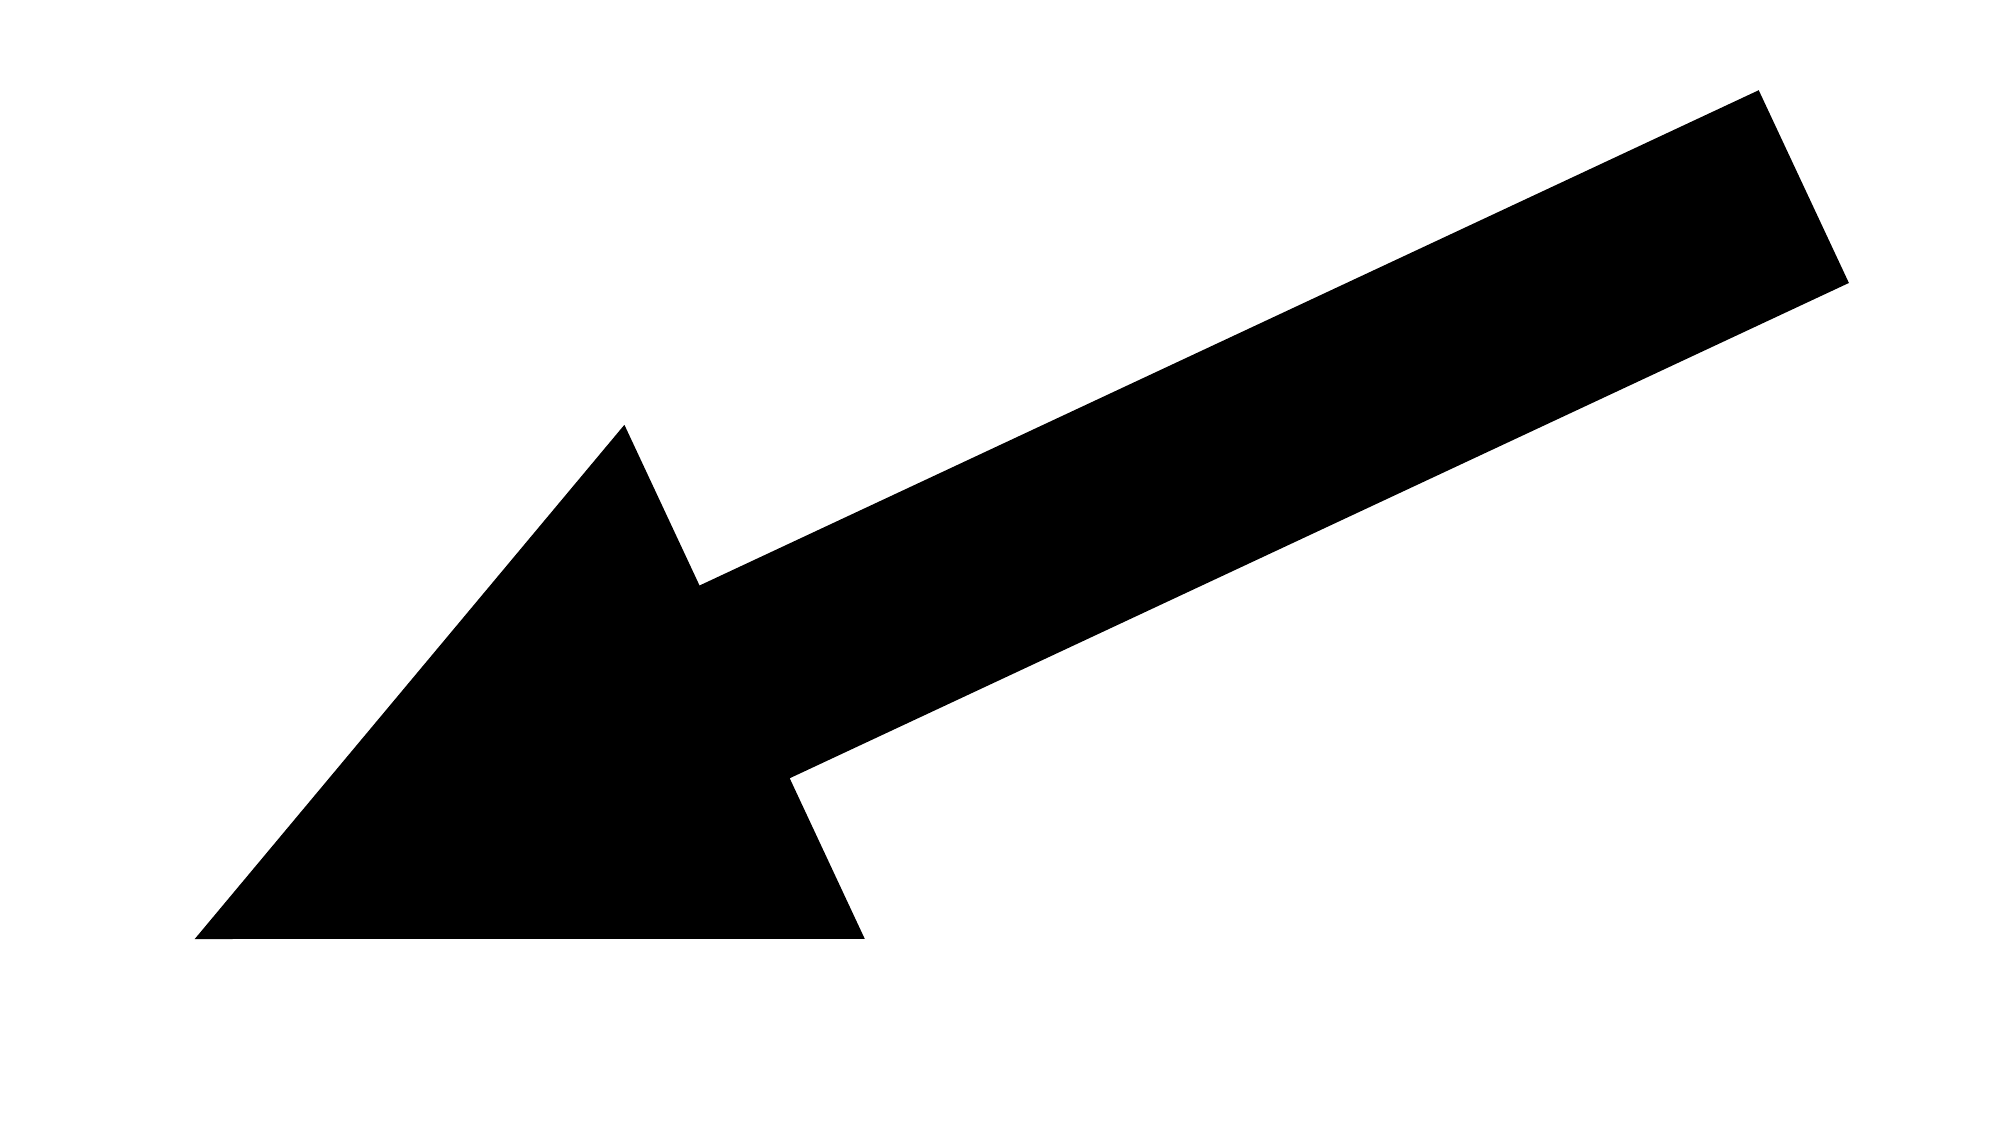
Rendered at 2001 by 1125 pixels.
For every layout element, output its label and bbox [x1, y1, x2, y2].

text_box [194, 90, 1849, 940]
